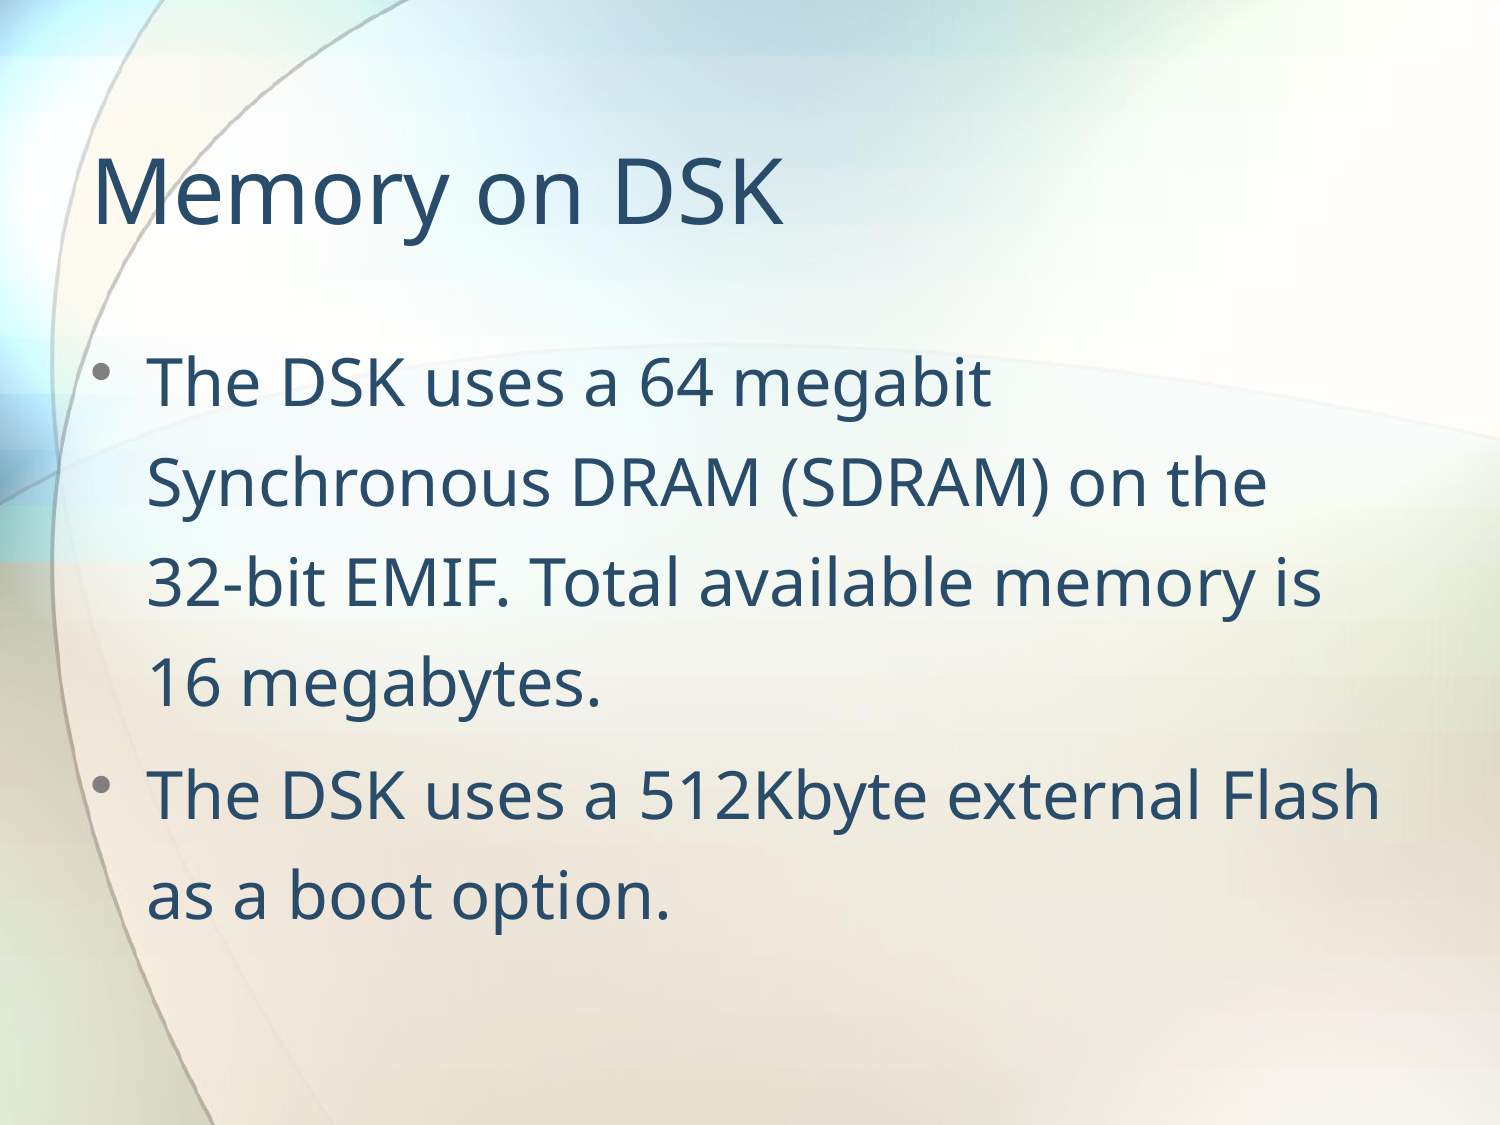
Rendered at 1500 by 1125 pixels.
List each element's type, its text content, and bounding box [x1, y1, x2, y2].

list The DSK uses a 64 megabit Synchronous DRAM (SDRAM) on the 32-bit EMIF. Total available memory is 16 megabytes. The DSK uses a 512Kbyte external Flash as a boot option. [74, 312, 1401, 1051]
picture [0, 0, 1500, 1125]
title Memory on DSK [74, 112, 1401, 263]
